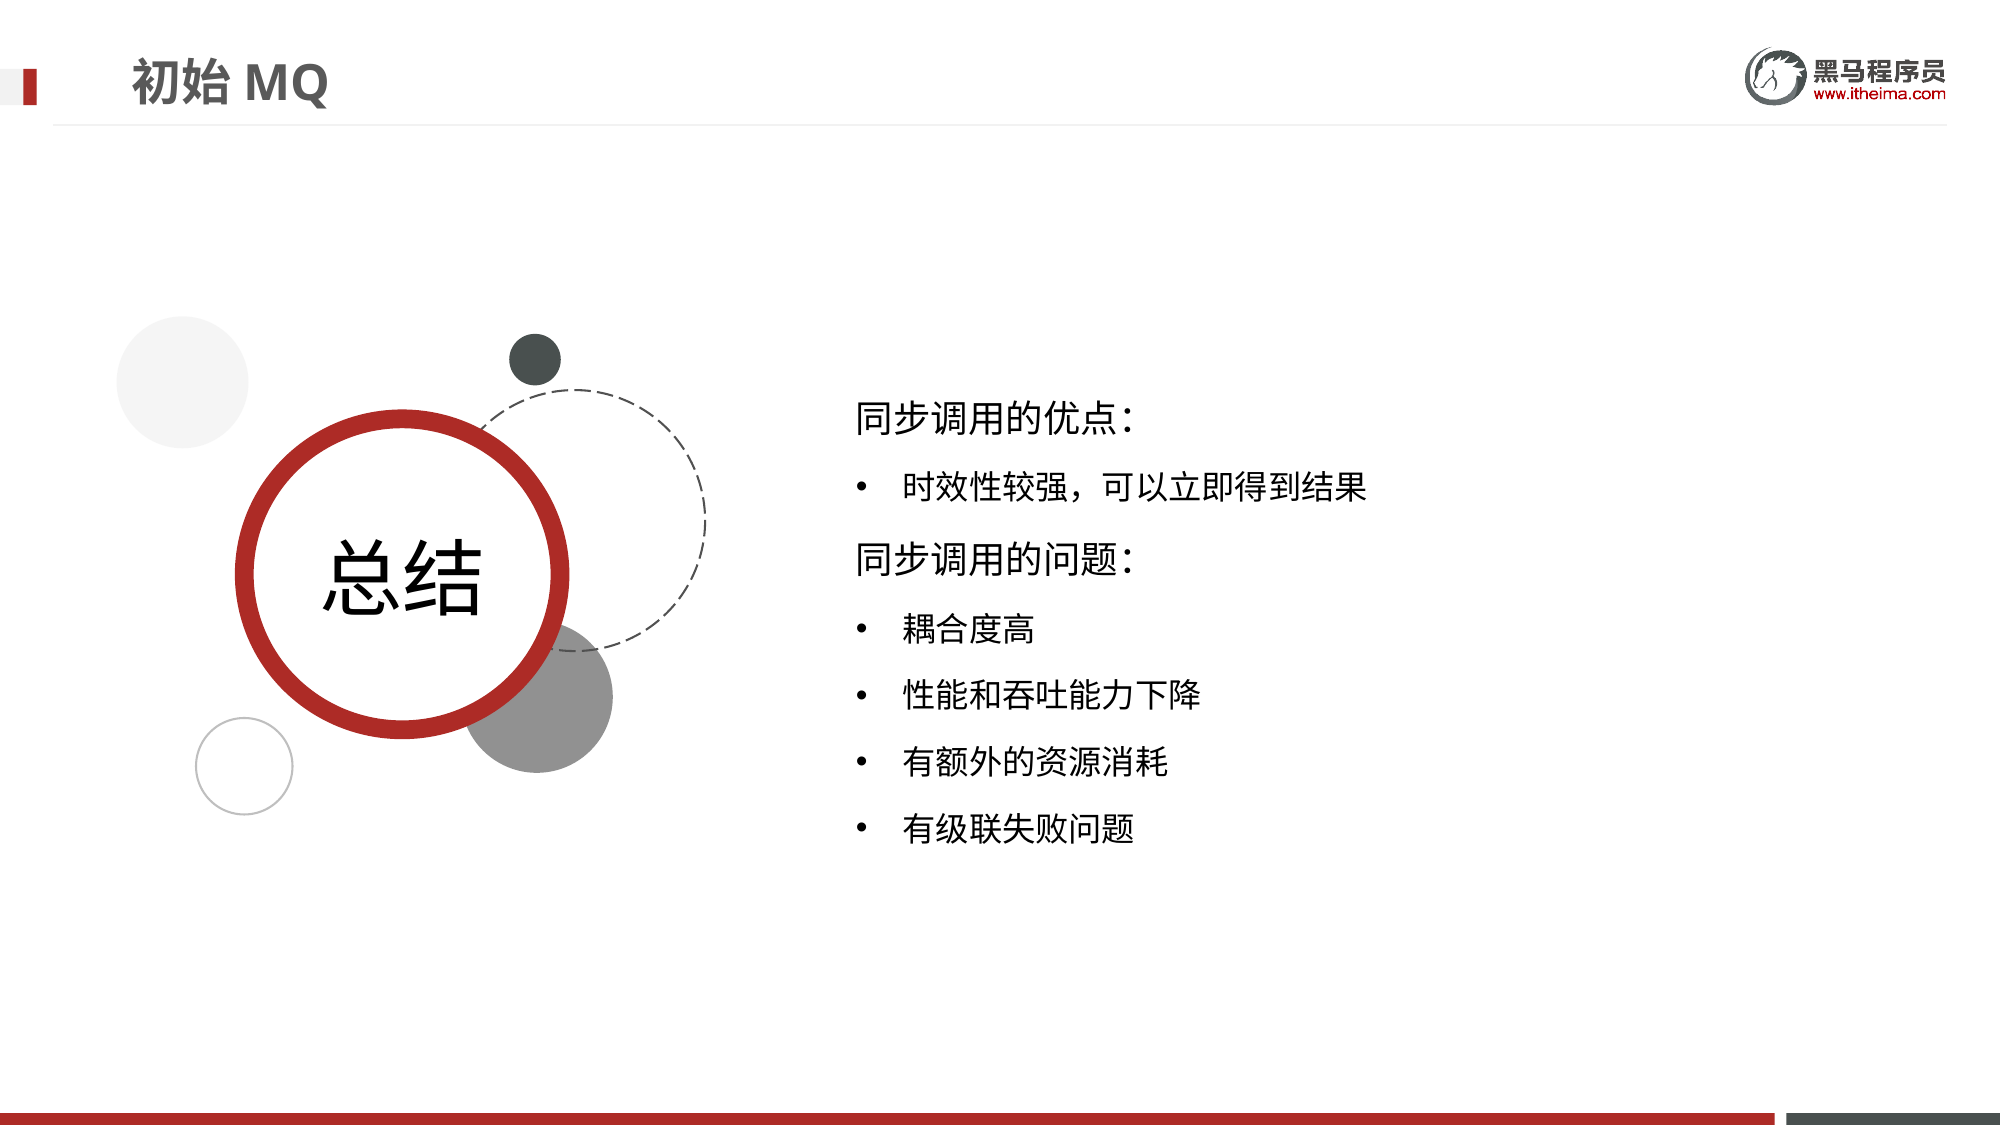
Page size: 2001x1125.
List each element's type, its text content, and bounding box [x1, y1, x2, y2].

list 同步调用的优点： 时效性较强，可以立即得到结果 同步调用的问题： 耦合度高 性能和吞吐能力下降 有额外的资源消耗 有级联失败问题 [841, 239, 1786, 980]
picture [1744, 46, 1946, 106]
title 初始MQ [116, 38, 1556, 124]
